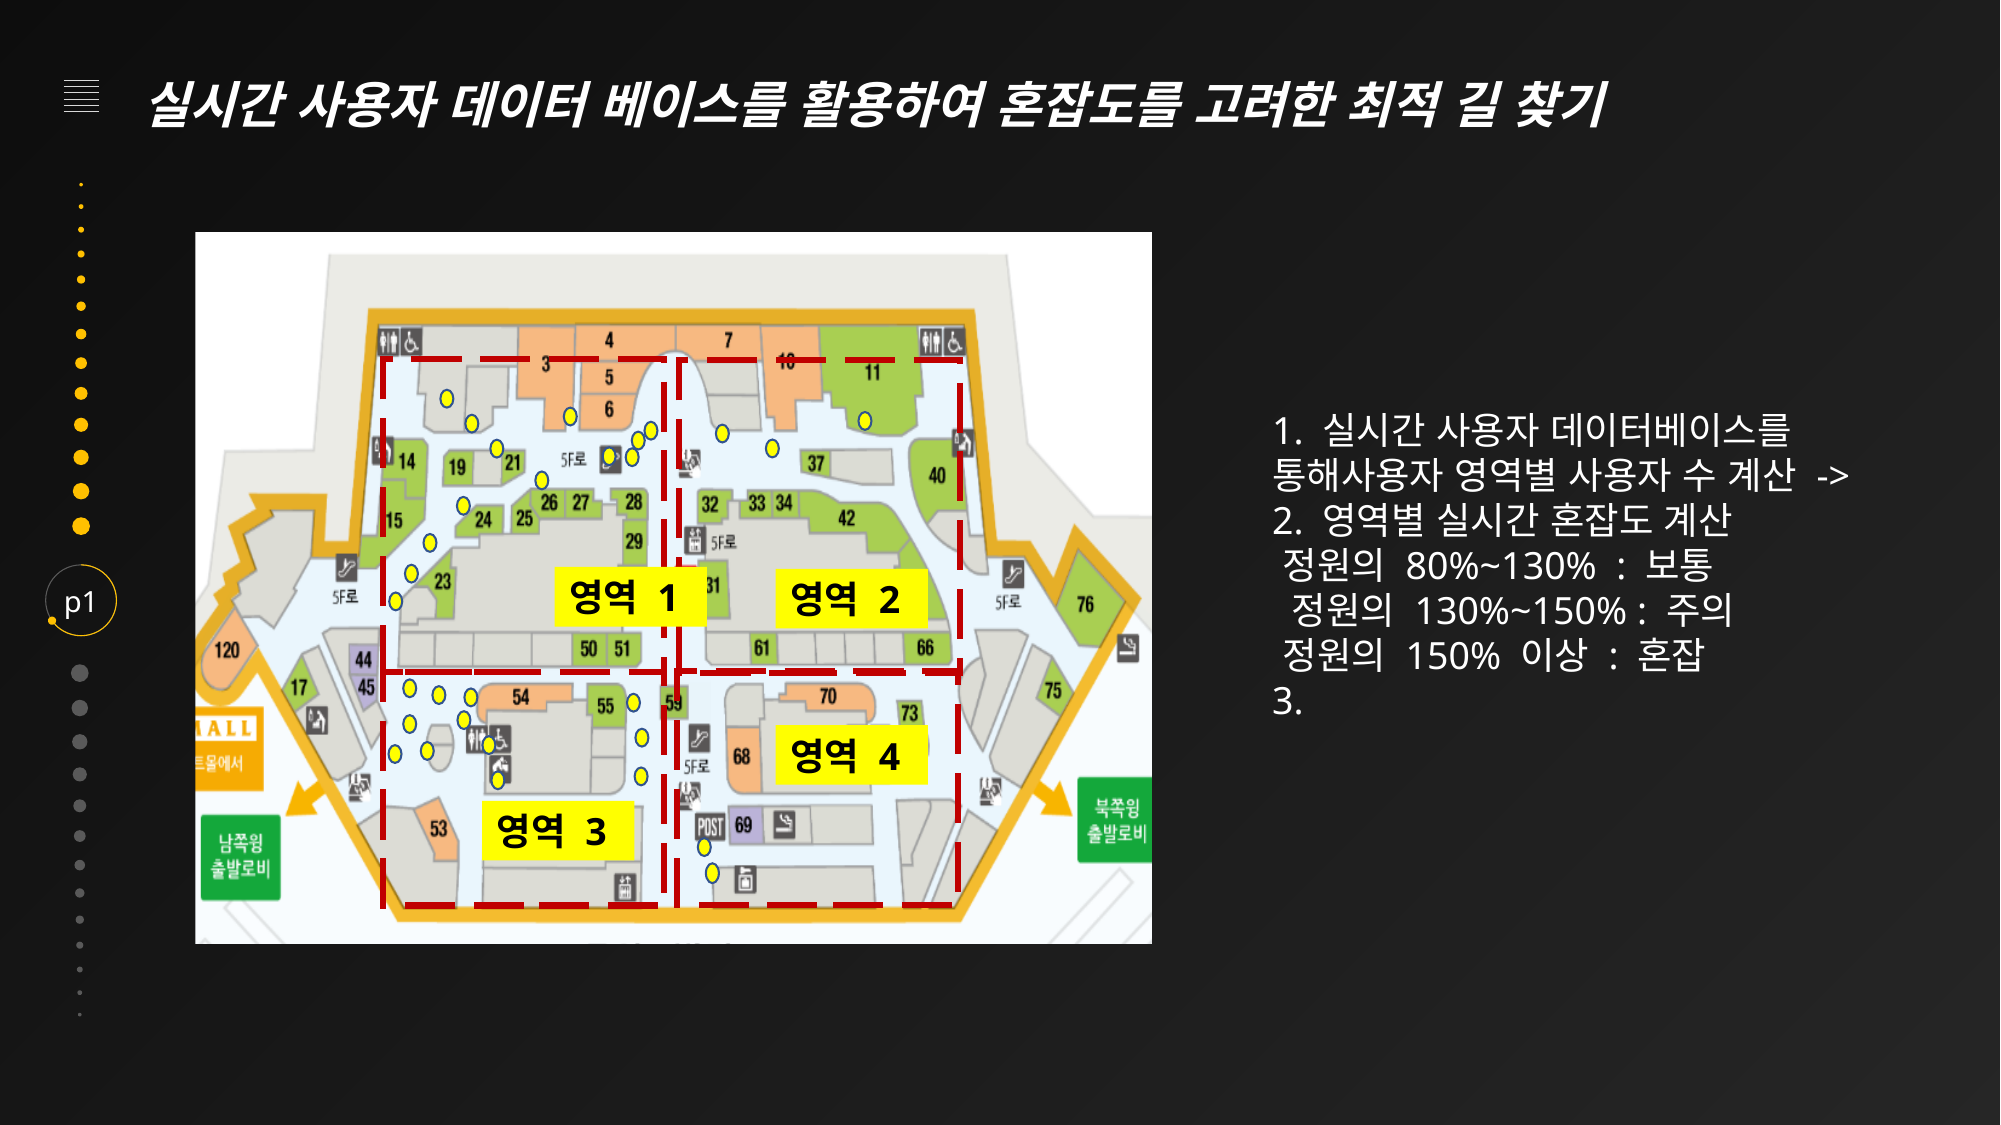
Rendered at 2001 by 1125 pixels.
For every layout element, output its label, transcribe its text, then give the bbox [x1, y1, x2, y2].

text_box [72, 416, 90, 433]
text_box [78, 181, 84, 188]
text_box [48, 563, 118, 637]
text_box [71, 481, 91, 501]
text_box [76, 989, 84, 997]
text_box [77, 203, 85, 211]
text_box [71, 733, 89, 751]
text_box [75, 940, 85, 950]
text_box [76, 1011, 83, 1018]
text_box 1. 실시간 사용자 데이터베이스를 통해사용자 영역별 사용자 수 계산 -> 2. 영역별 실시간 혼잡도 계산 정원의 80%~130% : 보통 정원의 130%~150% : 주의 정원의 150% 이상 : 혼잡 3. [1257, 399, 1947, 730]
text_box [70, 698, 90, 718]
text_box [63, 80, 100, 112]
text_box [74, 327, 88, 341]
text_box [76, 249, 86, 259]
text_box [75, 965, 84, 974]
text_box [72, 448, 90, 467]
text_box [72, 798, 88, 814]
text_box [73, 858, 87, 872]
text_box [73, 887, 86, 899]
text_box p1 [44, 563, 81, 618]
text_box [72, 829, 87, 844]
text_box [71, 766, 88, 783]
text_box [69, 663, 90, 684]
text_box [71, 516, 92, 537]
text_box [74, 914, 85, 925]
text_box 실시간 사용자 데이터 베이스를 활용하여 혼잡도를 고려한 최적 길 찾기 [129, 36, 1947, 141]
text_box [77, 225, 86, 234]
text_box [75, 274, 87, 285]
text_box [73, 385, 89, 401]
picture [195, 232, 1152, 944]
text_box [75, 300, 87, 312]
text_box [74, 356, 89, 371]
